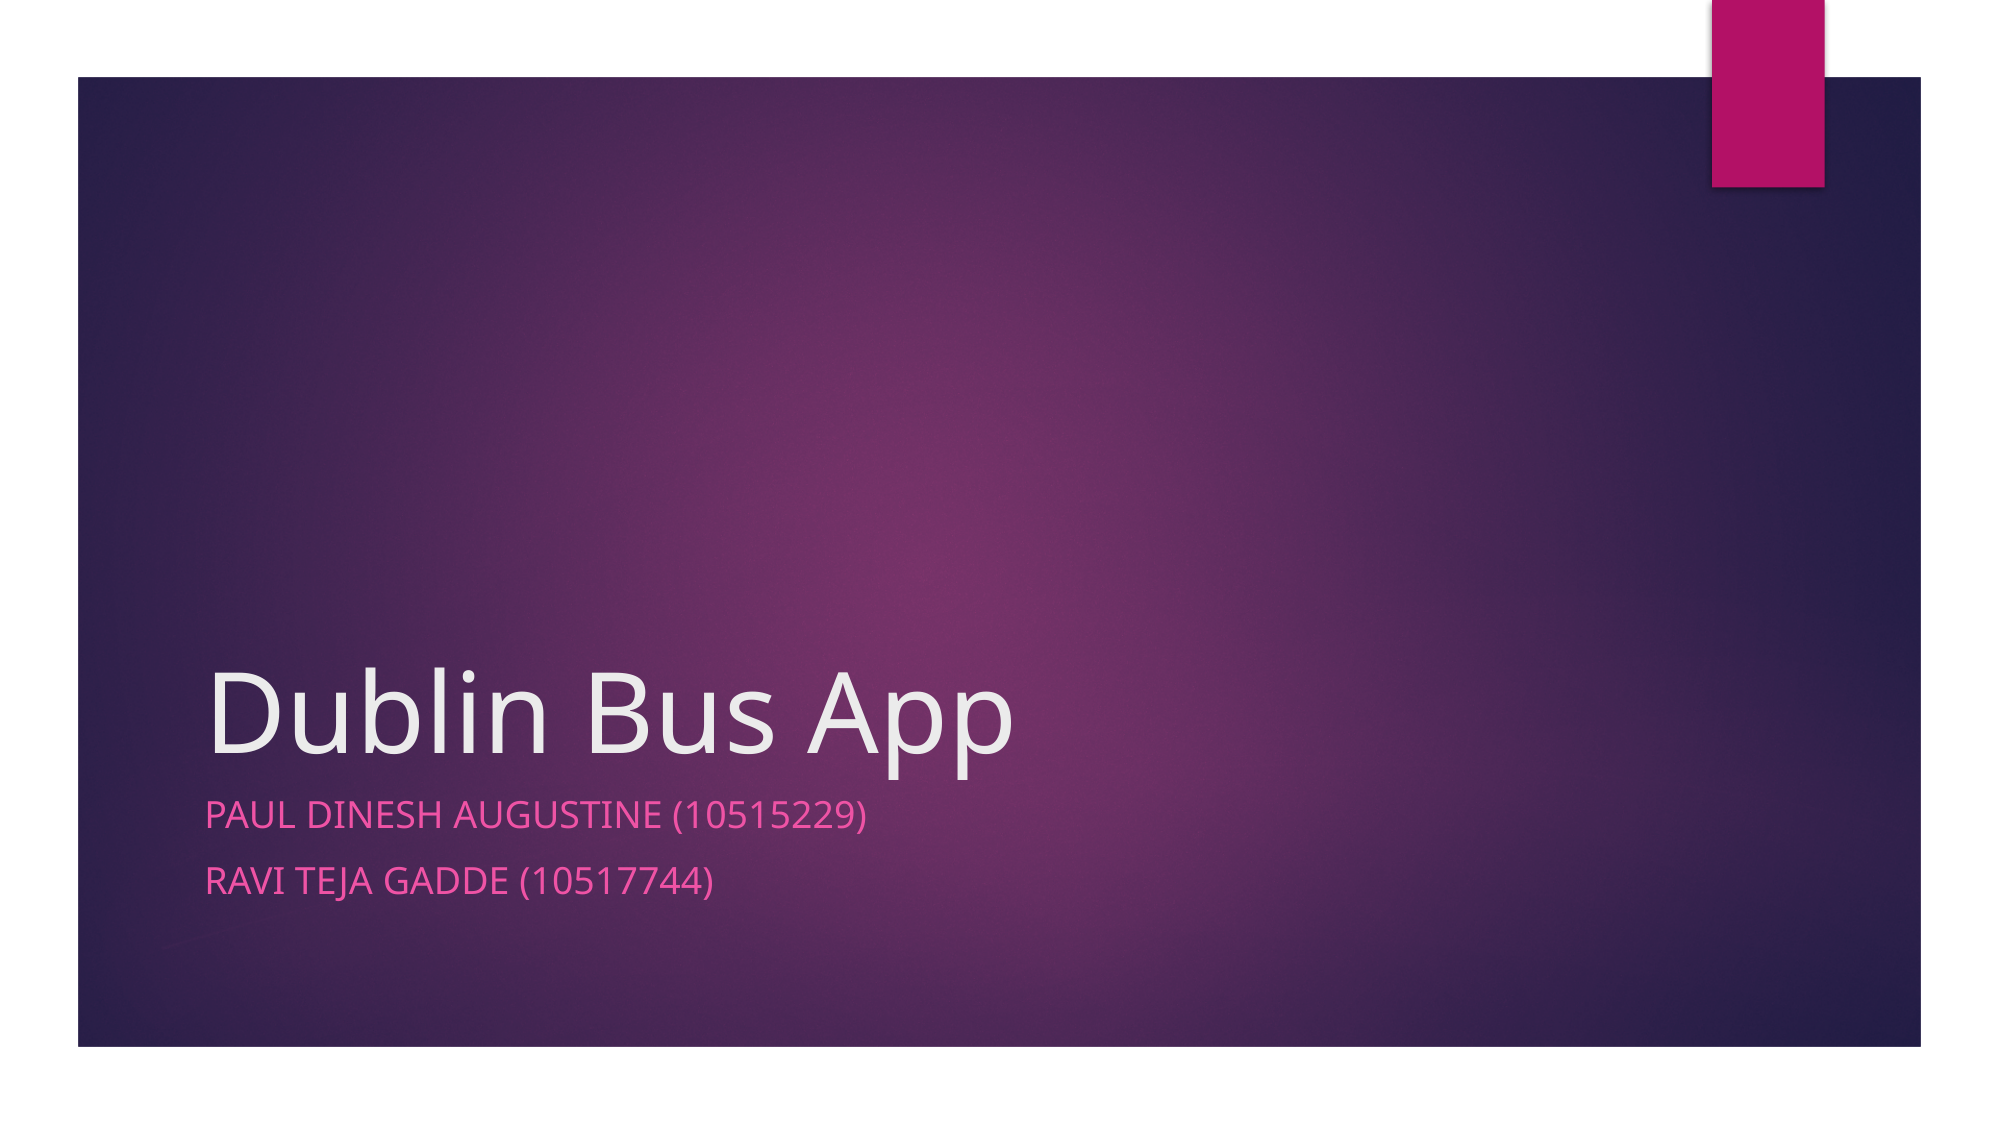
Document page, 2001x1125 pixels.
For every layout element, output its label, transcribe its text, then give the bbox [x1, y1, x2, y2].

title Dublin Bus App [189, 344, 1638, 783]
subtitle Paul Dinesh Augustine (10515229) Ravi TejA gadde (10517744) [189, 783, 1638, 925]
